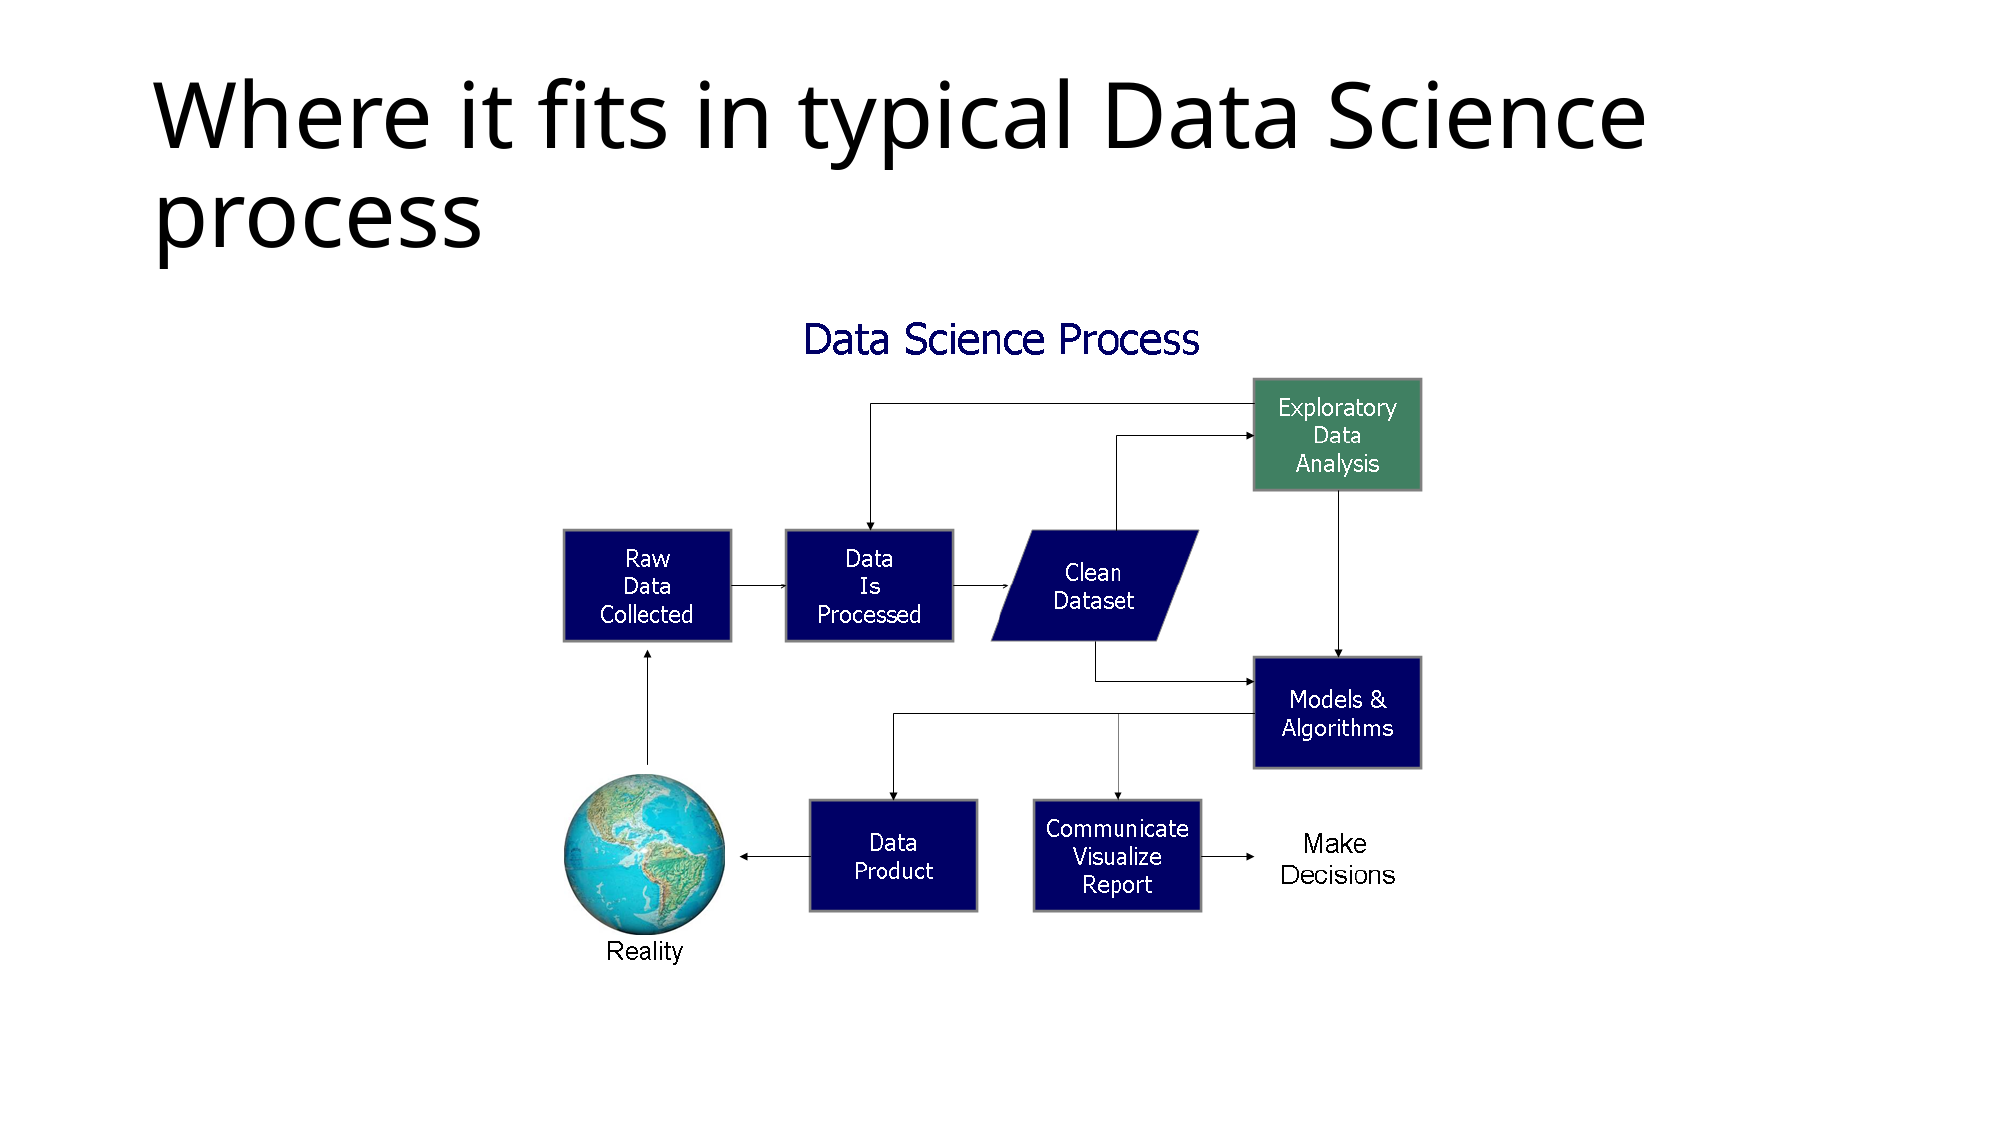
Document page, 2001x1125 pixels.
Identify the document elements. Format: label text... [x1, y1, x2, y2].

title Where it fits in typical Data Science process [137, 59, 1863, 278]
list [524, 299, 1476, 1014]
